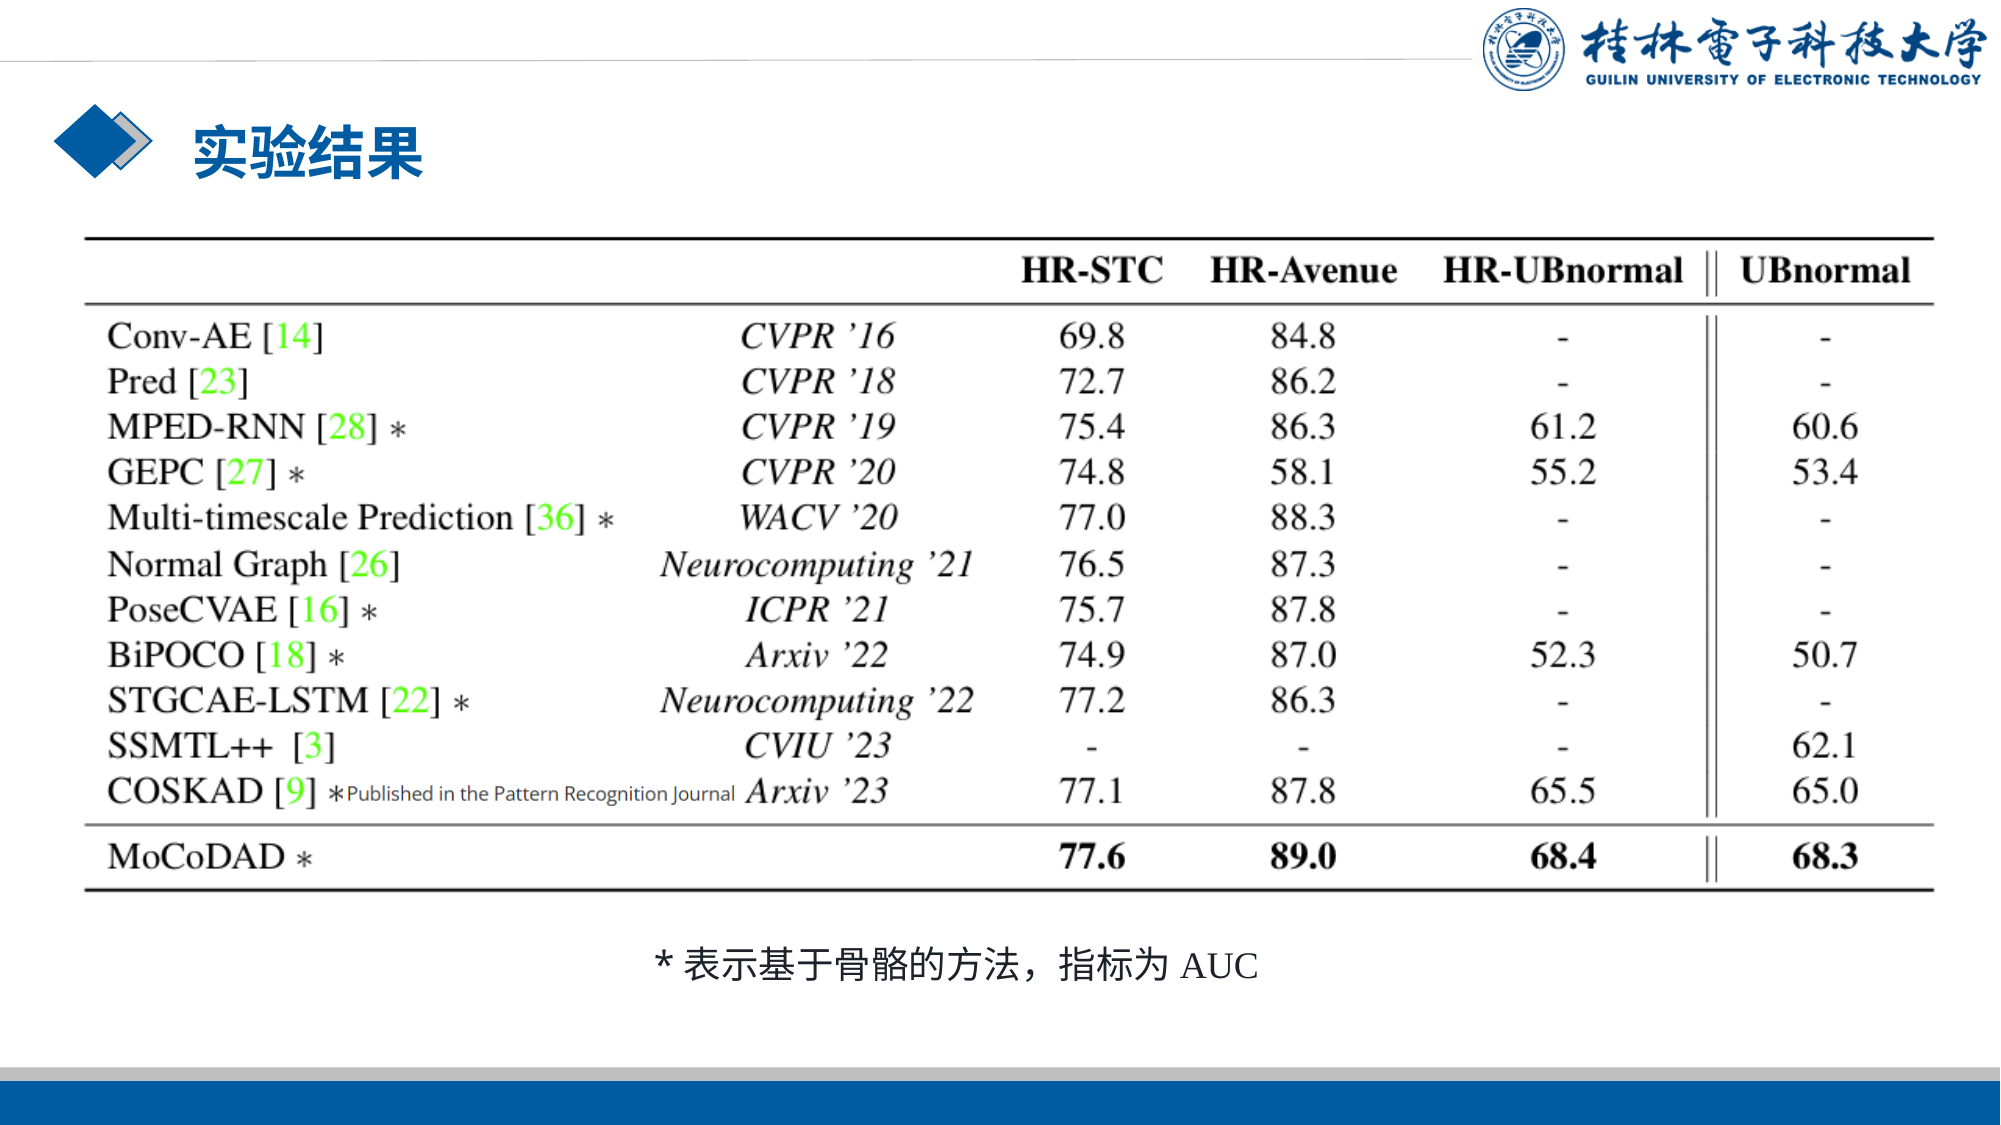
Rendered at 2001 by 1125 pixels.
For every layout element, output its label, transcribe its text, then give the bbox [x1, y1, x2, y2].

picture [42, 203, 1958, 922]
text_box *表示基于骨骼的方法，指标为AUC [639, 933, 1361, 994]
text_box [0, 1066, 2000, 1082]
text_box [113, 111, 153, 171]
picture [1483, 8, 1987, 91]
text_box 实验结果 [176, 108, 915, 182]
text_box [52, 102, 138, 180]
text_box [0, 1082, 2000, 1125]
